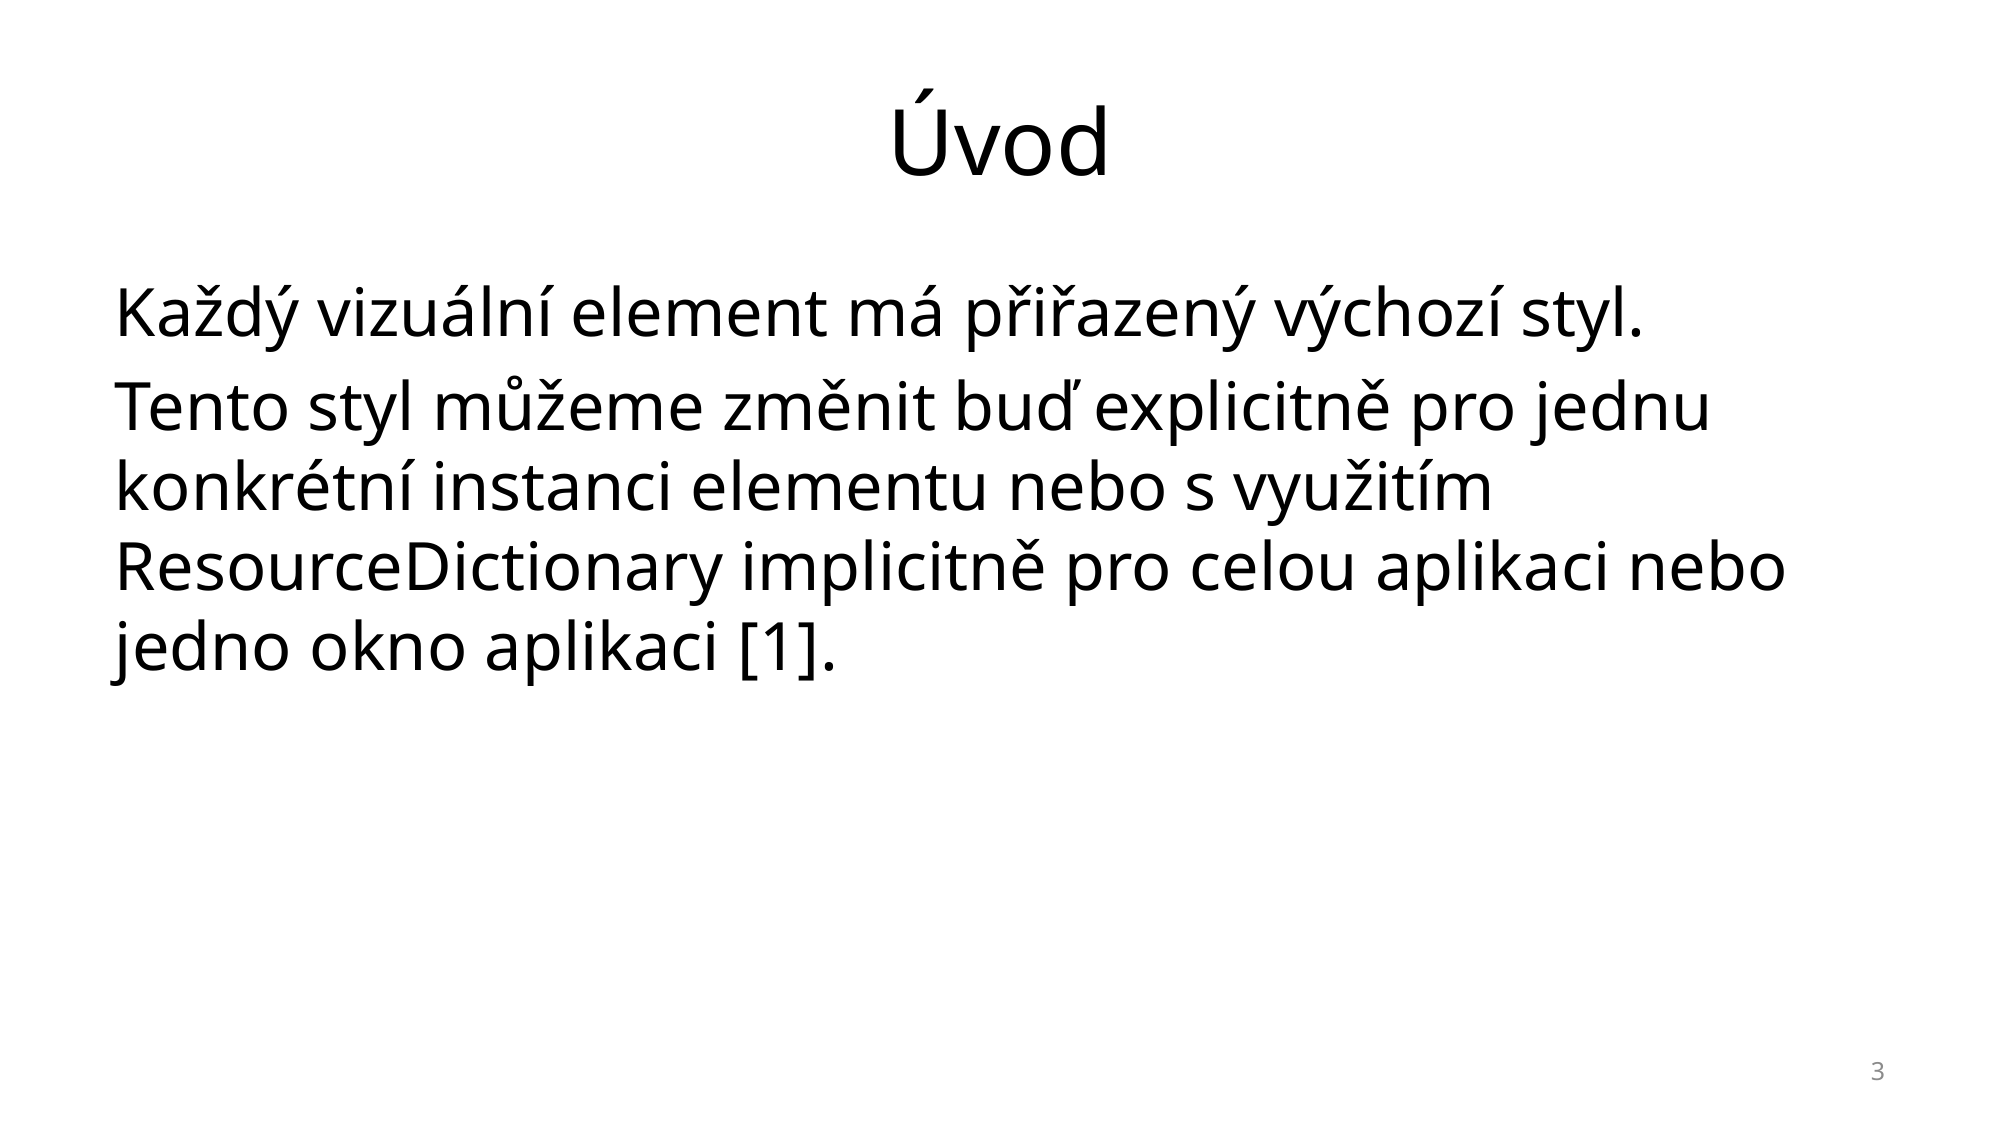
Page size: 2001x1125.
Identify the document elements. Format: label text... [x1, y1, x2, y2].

title Úvod [99, 45, 1900, 233]
slide_number 3 [1433, 1042, 1900, 1103]
list Každý vizuální element má přiřazený výchozí styl. Tento styl můžeme změnit buď explicitně pro jednu konkrétní instanci elementu nebo s využitím ResourceDictionary implicitně pro celou aplikaci nebo jedno okno aplikaci [1]. [99, 262, 1900, 1005]
